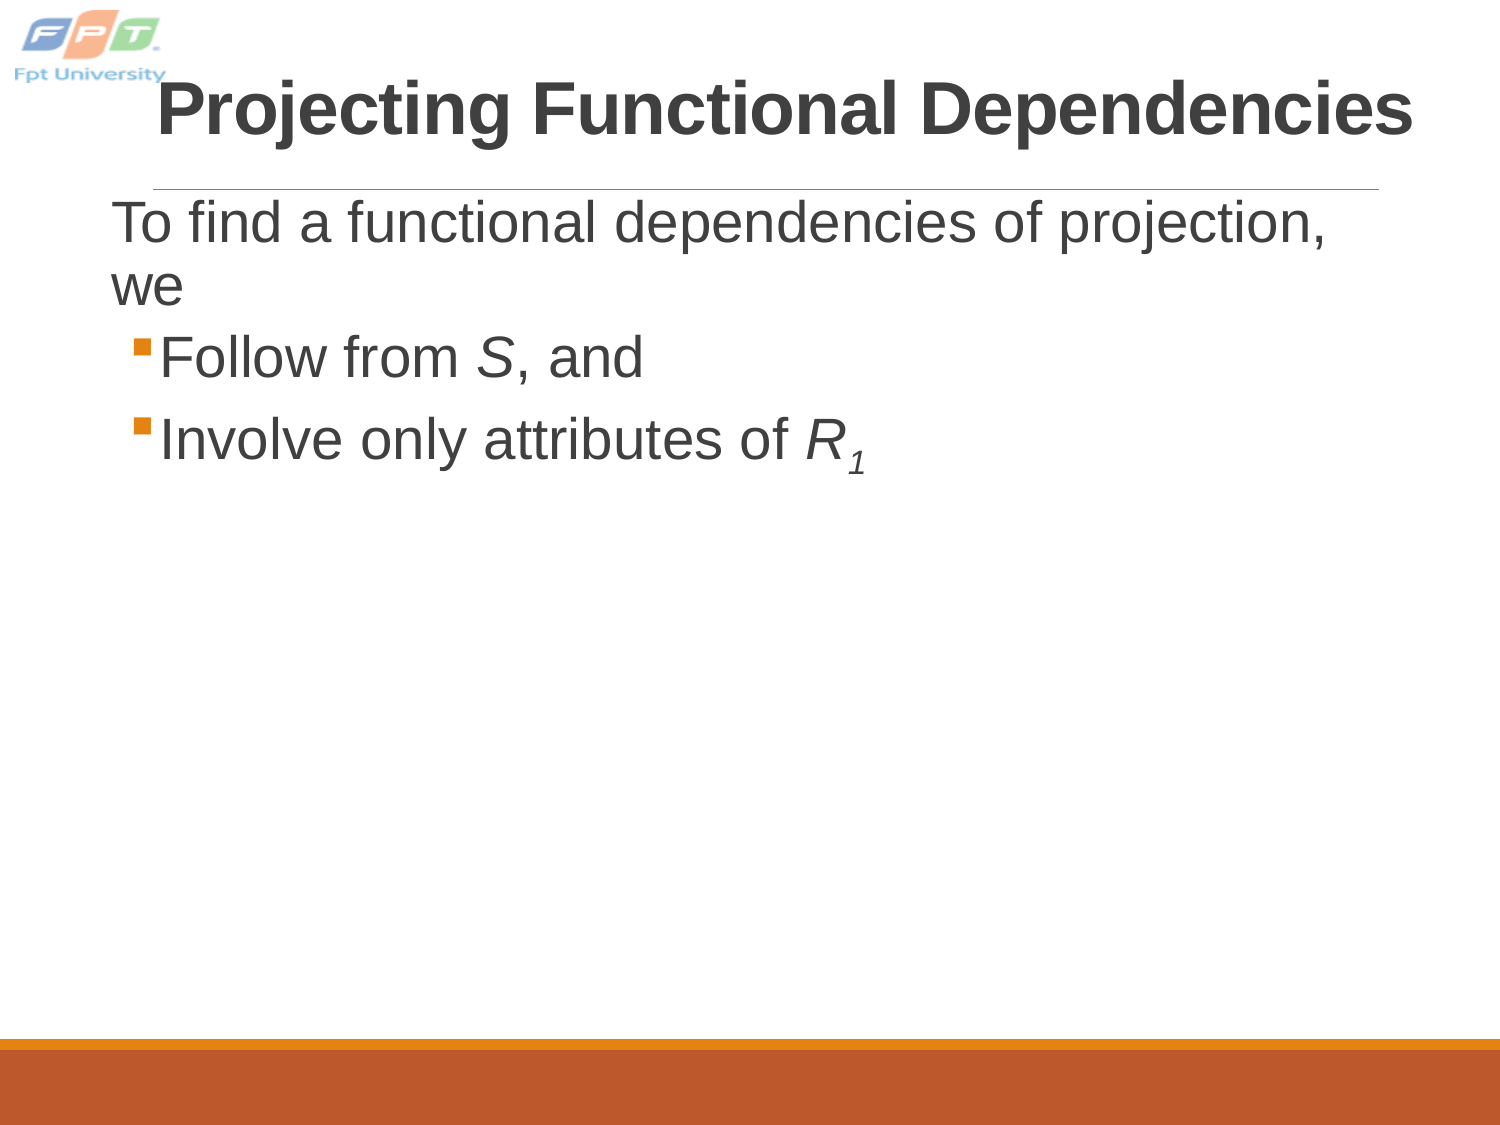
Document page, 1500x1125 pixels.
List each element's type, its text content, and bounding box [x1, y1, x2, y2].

title Projecting Functional Dependencies [140, 65, 1443, 204]
list To find a functional dependencies of projection, we Follow from S, and Involve only attributes of R1 [96, 184, 1399, 1017]
title 3NF decomposition algorithm – self studying [15, 10, 166, 83]
